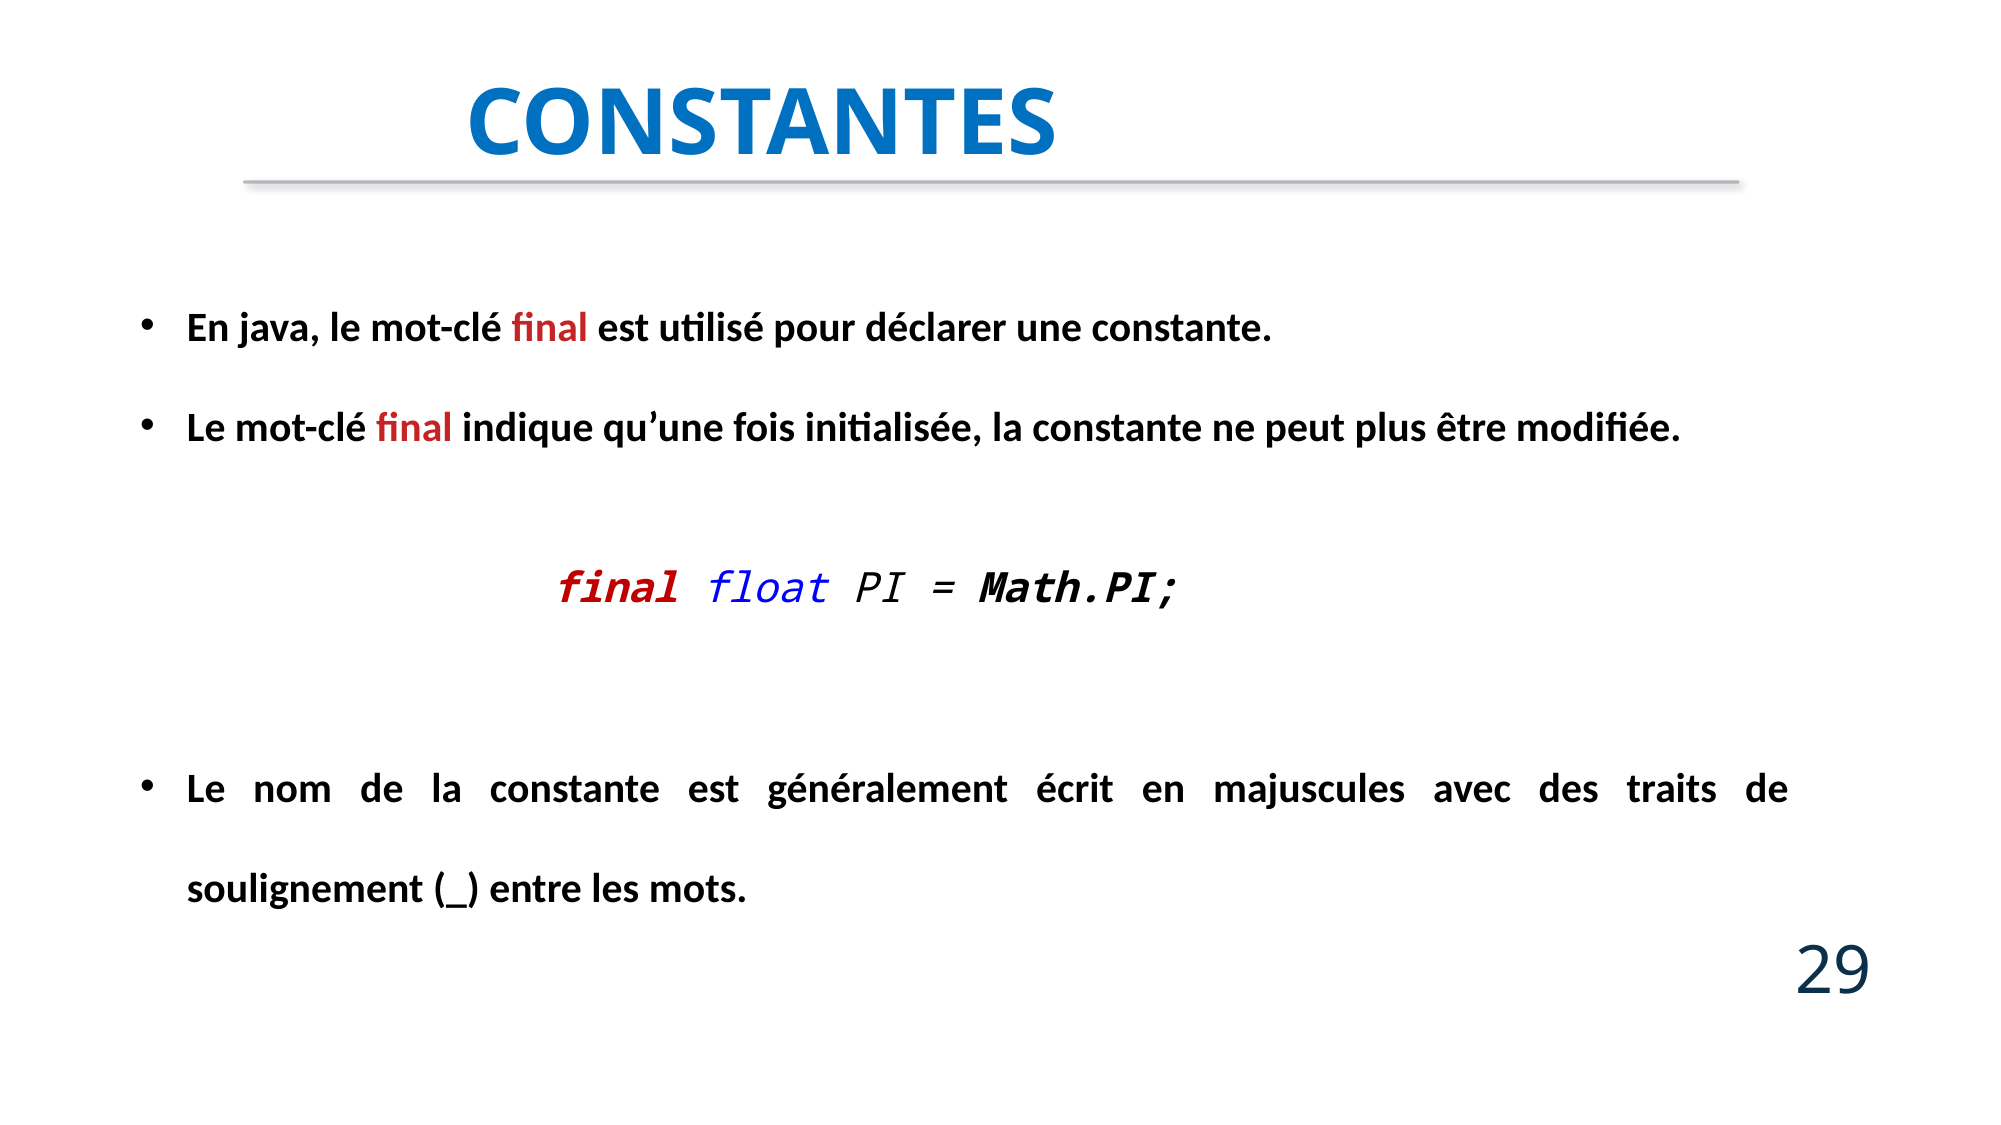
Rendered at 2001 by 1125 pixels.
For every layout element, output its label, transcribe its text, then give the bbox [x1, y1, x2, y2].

slide_number 29 [1700, 915, 1888, 1025]
text_box final float PI = Math.PI; [537, 528, 1463, 694]
text_box constantes [0, 9, 2000, 228]
text_box En java, le mot-clé final est utilisé pour déclarer une constante. Le mot-clé final indique qu’une fois initialisée, la constante ne peut plus être modifiée. [125, 242, 1805, 457]
text_box Le nom de la constante est généralement écrit en majuscules avec des traits de soulignement (_) entre les mots. [125, 703, 1805, 918]
